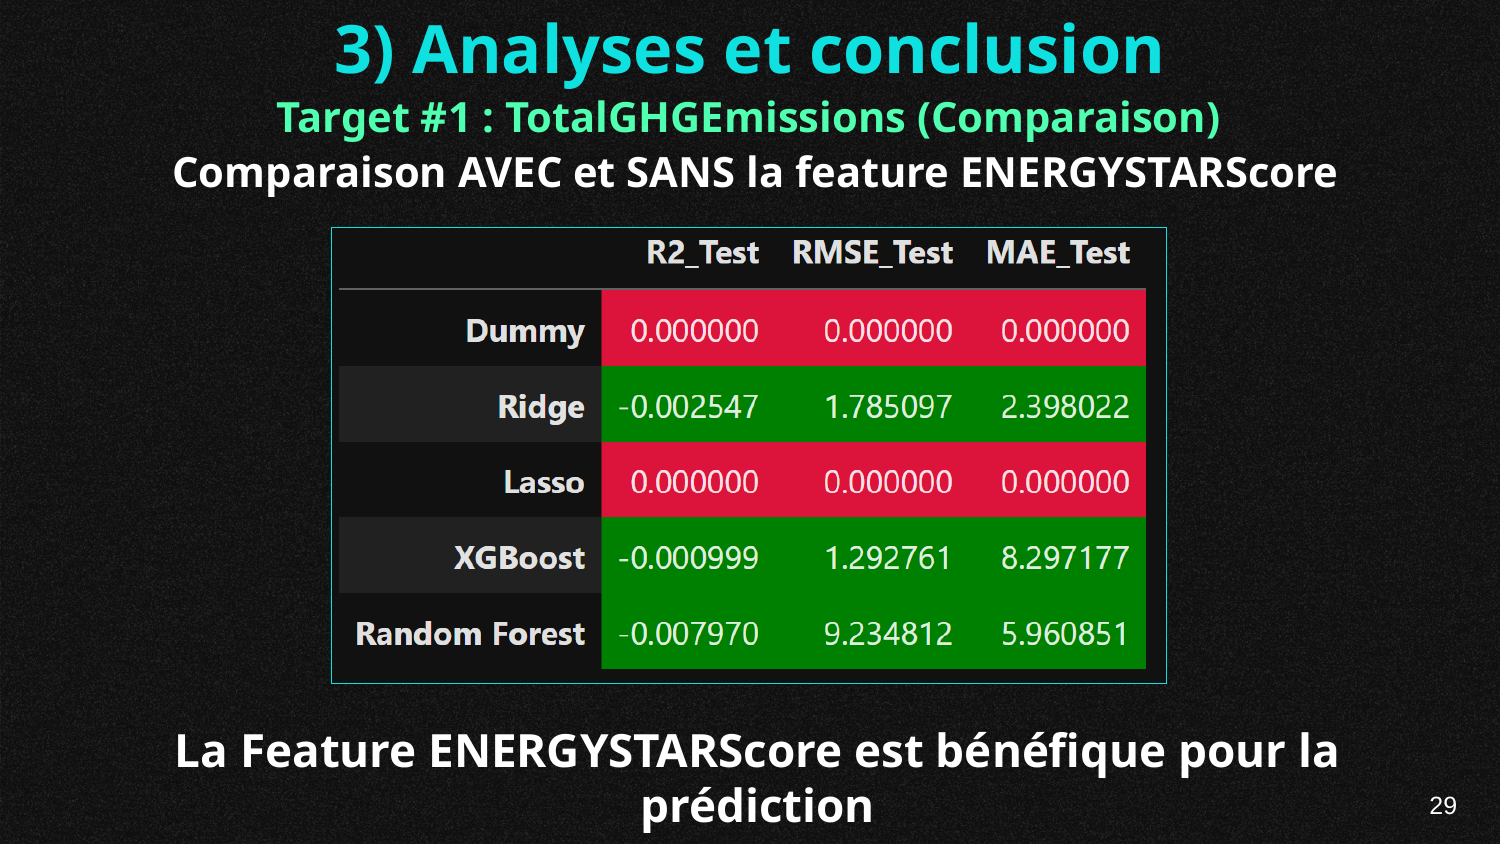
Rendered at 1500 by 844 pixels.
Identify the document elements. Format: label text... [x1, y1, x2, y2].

text_box 3) Analyses et conclusion [0, 0, 1500, 113]
picture [331, 227, 1167, 684]
text_box Comparaison AVEC et SANS la feature ENERGYSTARScore [5, 130, 1500, 210]
text_box Target #1 : TotalGHGEmissions (Comparaison) [0, 75, 1499, 154]
text_box La Feature ENERGYSTARScore est bénéfique pour la prédiction [46, 706, 1470, 844]
